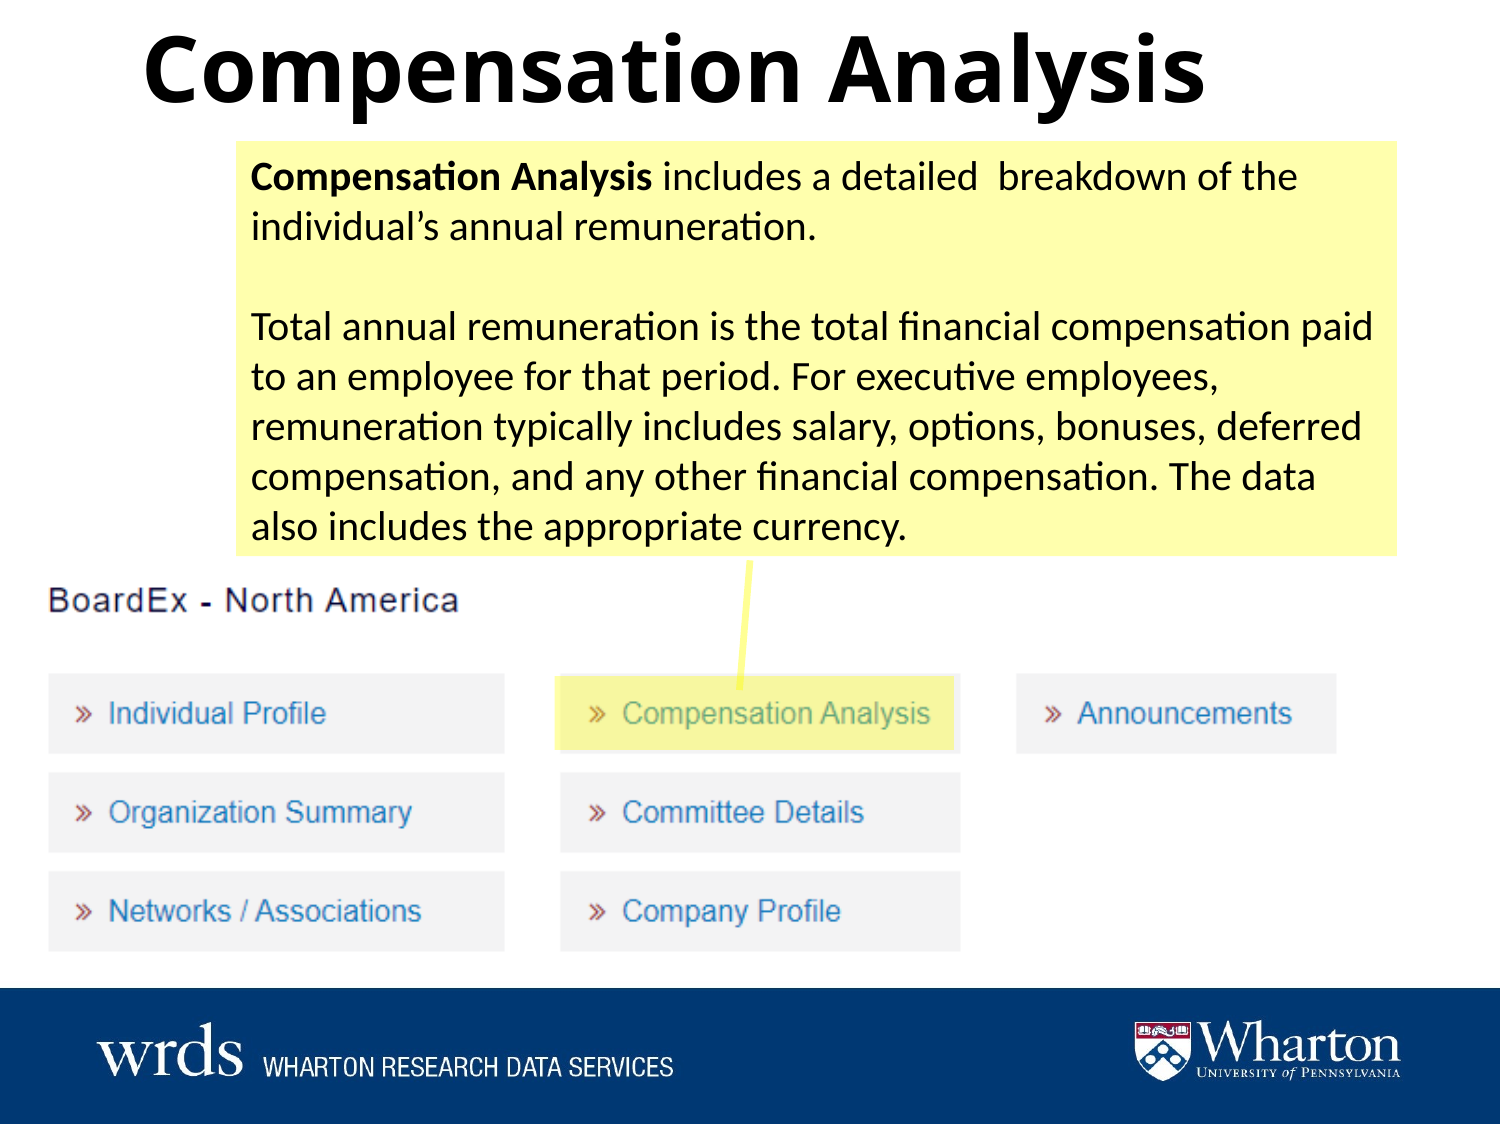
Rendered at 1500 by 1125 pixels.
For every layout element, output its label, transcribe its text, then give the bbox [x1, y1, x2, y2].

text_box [739, 560, 750, 691]
title Compensation Analysis [103, 0, 1397, 70]
picture [0, 70, 1500, 1124]
